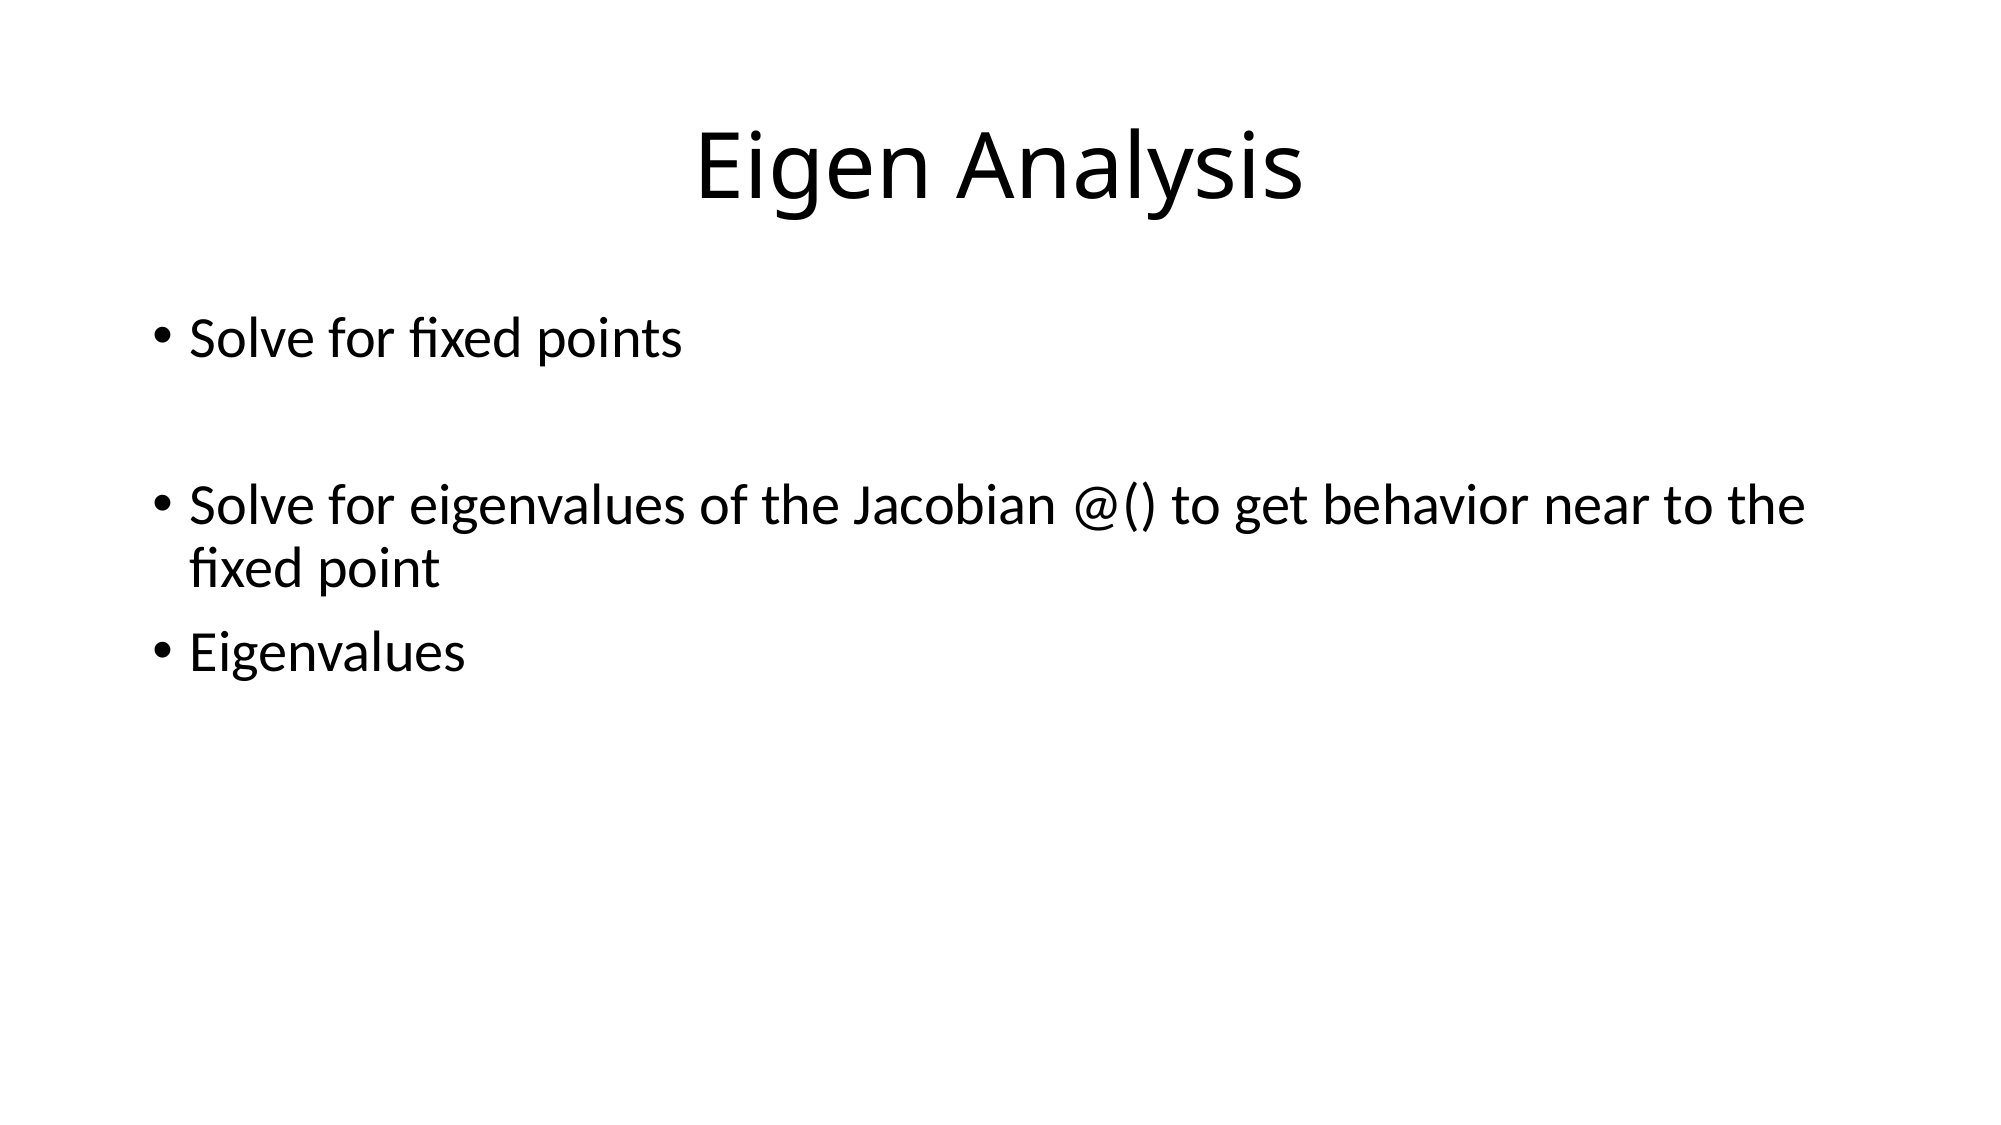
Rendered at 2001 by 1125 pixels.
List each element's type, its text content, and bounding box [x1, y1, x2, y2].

title Eigen Analysis [137, 59, 1863, 278]
